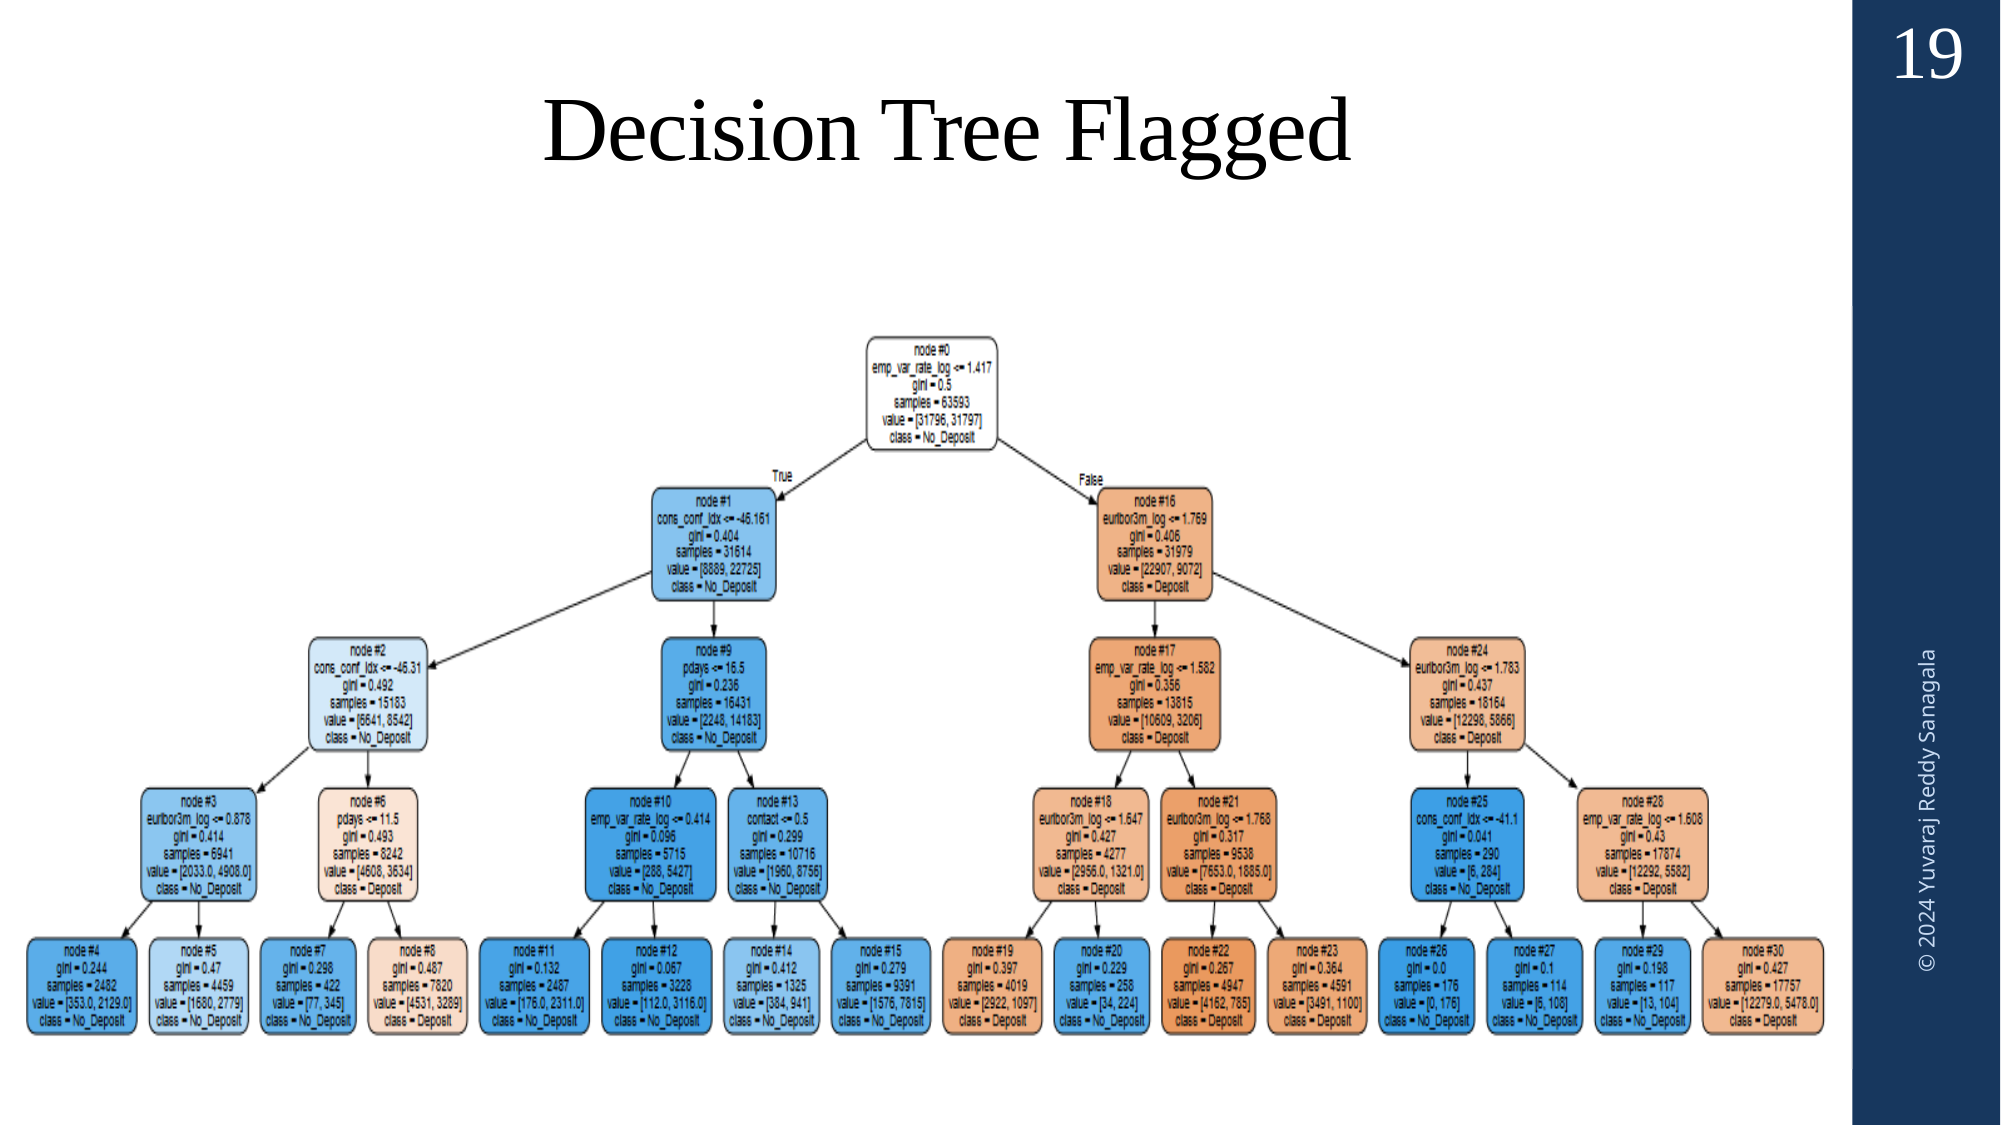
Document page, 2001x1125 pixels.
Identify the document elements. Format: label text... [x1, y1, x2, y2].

title Decision Tree Flagged [152, 40, 1743, 188]
footer © 2024 Yuvaraj Reddy Sanagala [1897, 400, 1958, 988]
slide_number 19 [1852, 0, 2000, 98]
picture [0, 306, 1853, 1070]
